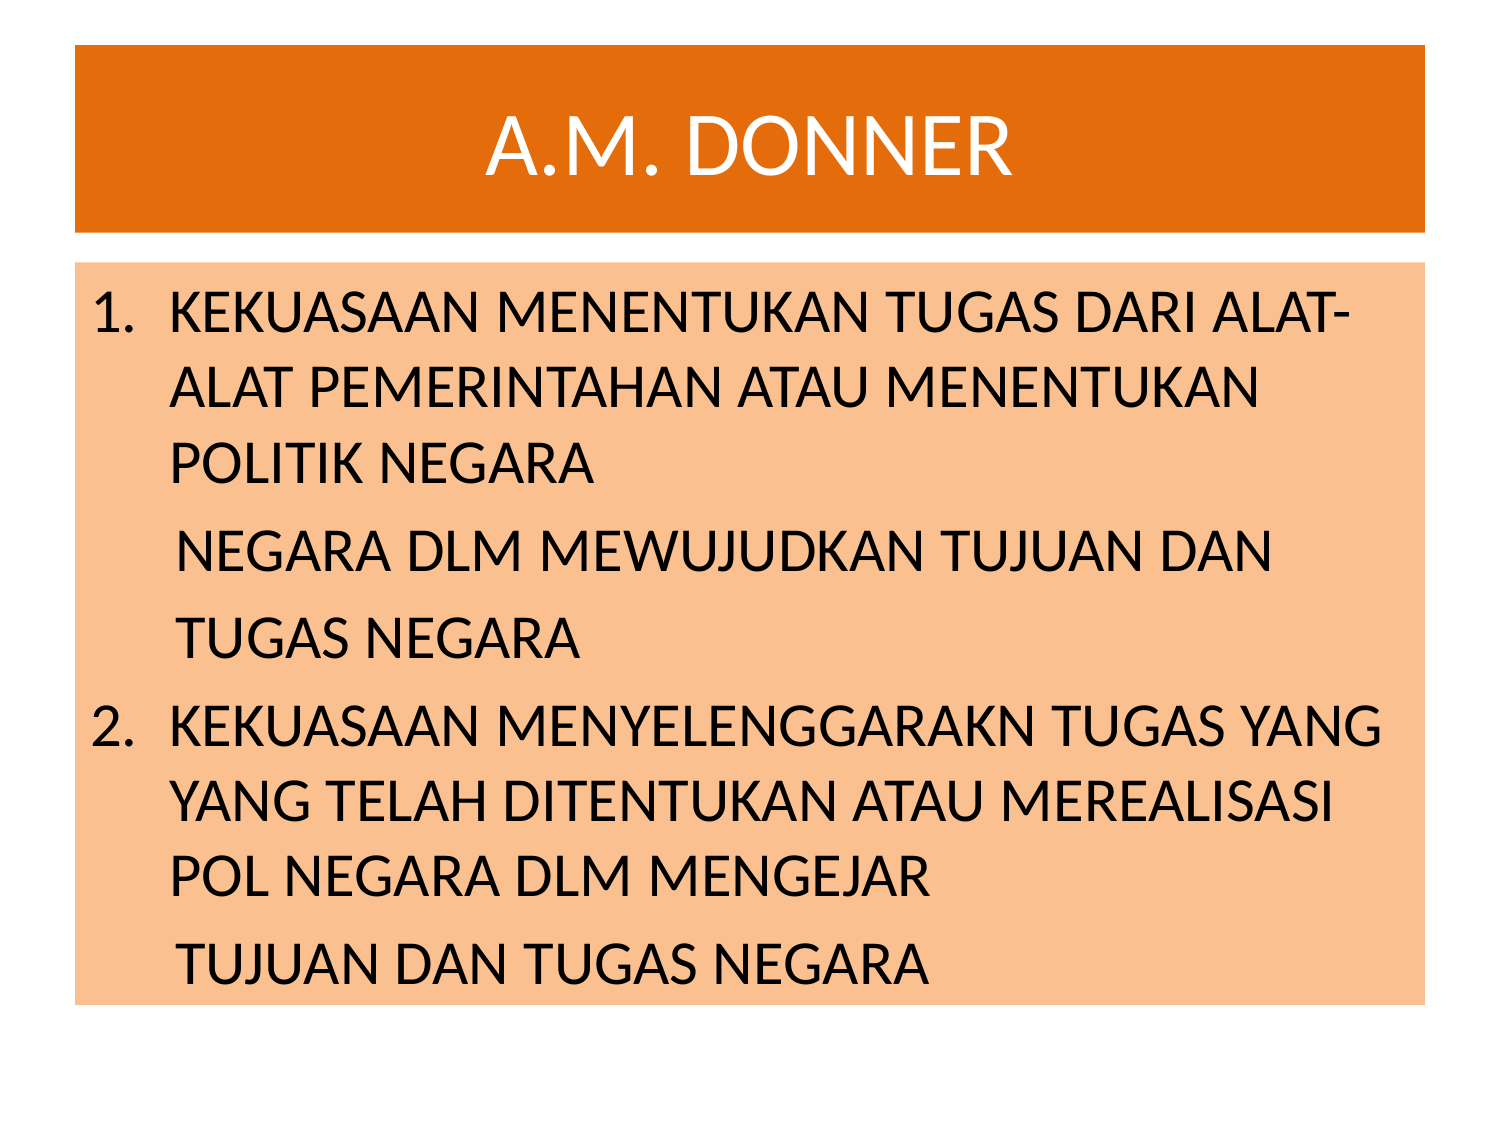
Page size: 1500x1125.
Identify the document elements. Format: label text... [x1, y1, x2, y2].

title A.M. DONNER [75, 45, 1425, 233]
list KEKUASAAN MENENTUKAN TUGAS DARI ALAT-ALAT PEMERINTAHAN ATAU MENENTUKAN POLITIK NEGARA NEGARA DLM MEWUJUDKAN TUJUAN DAN TUGAS NEGARA KEKUASAAN MENYELENGGARAKN TUGAS YANG YANG TELAH DITENTUKAN ATAU MEREALISASI POL NEGARA DLM MENGEJAR TUJUAN DAN TUGAS NEGARA [75, 262, 1425, 1005]
